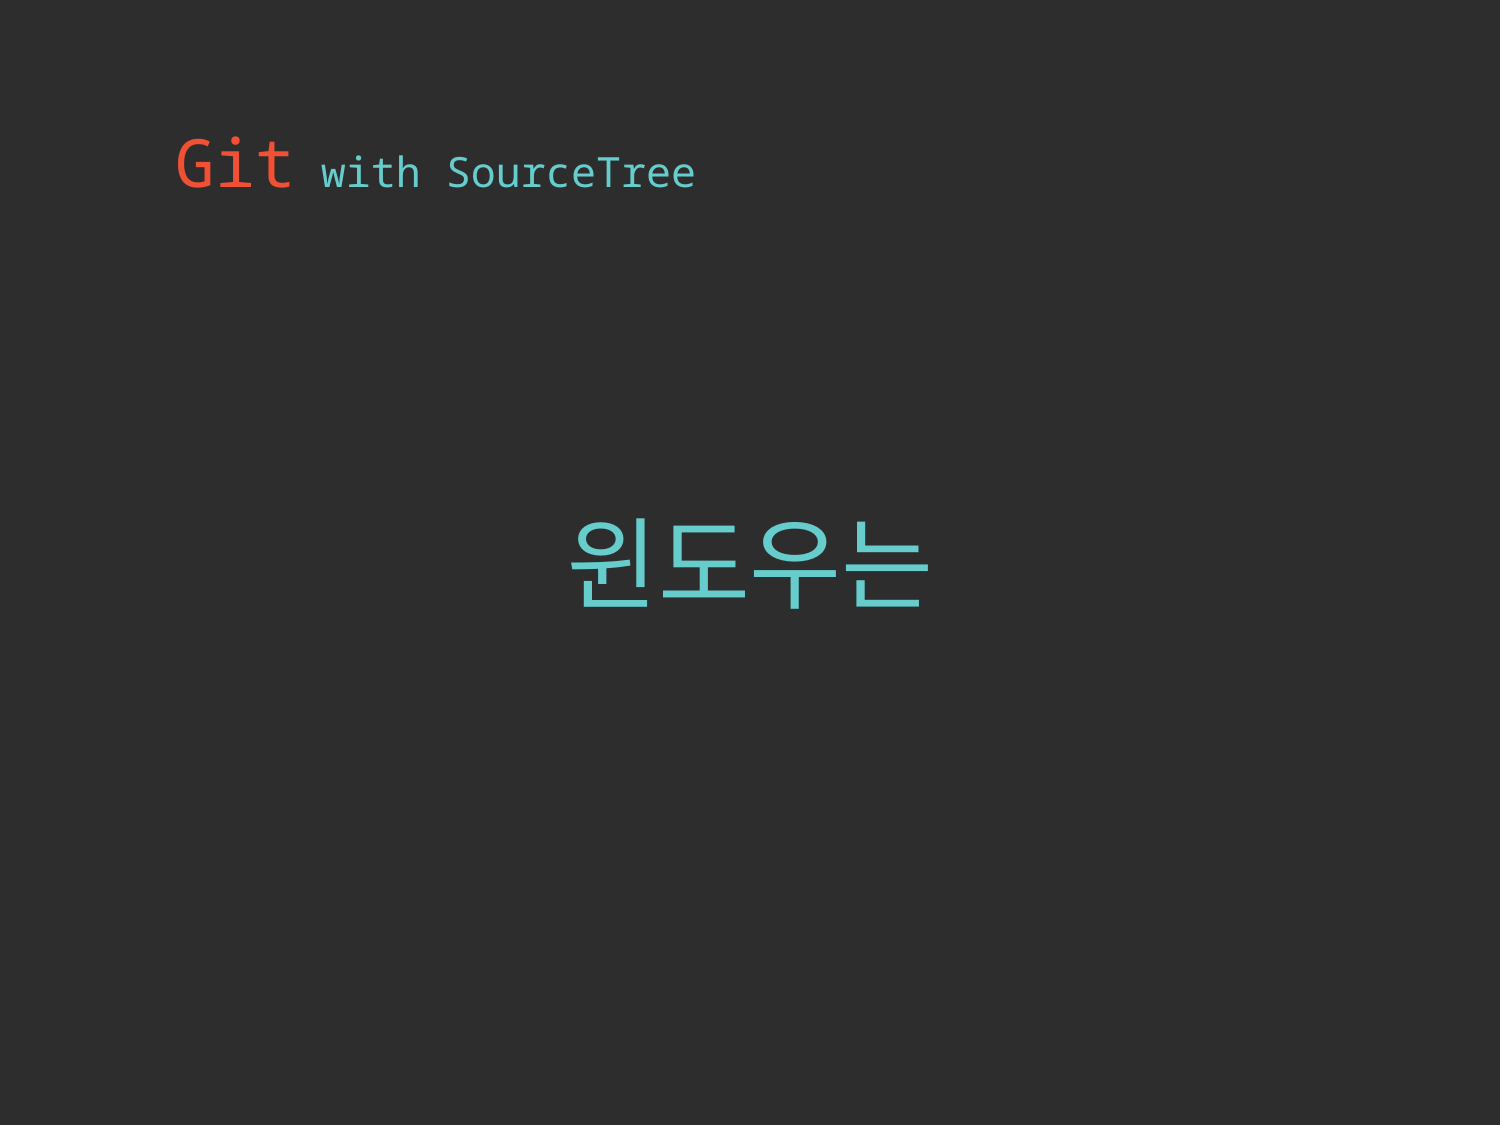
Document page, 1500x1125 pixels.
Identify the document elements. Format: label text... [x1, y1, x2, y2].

text_box Git with SourceTree [161, 113, 1339, 209]
text_box 윈도우는 [0, 494, 1500, 629]
